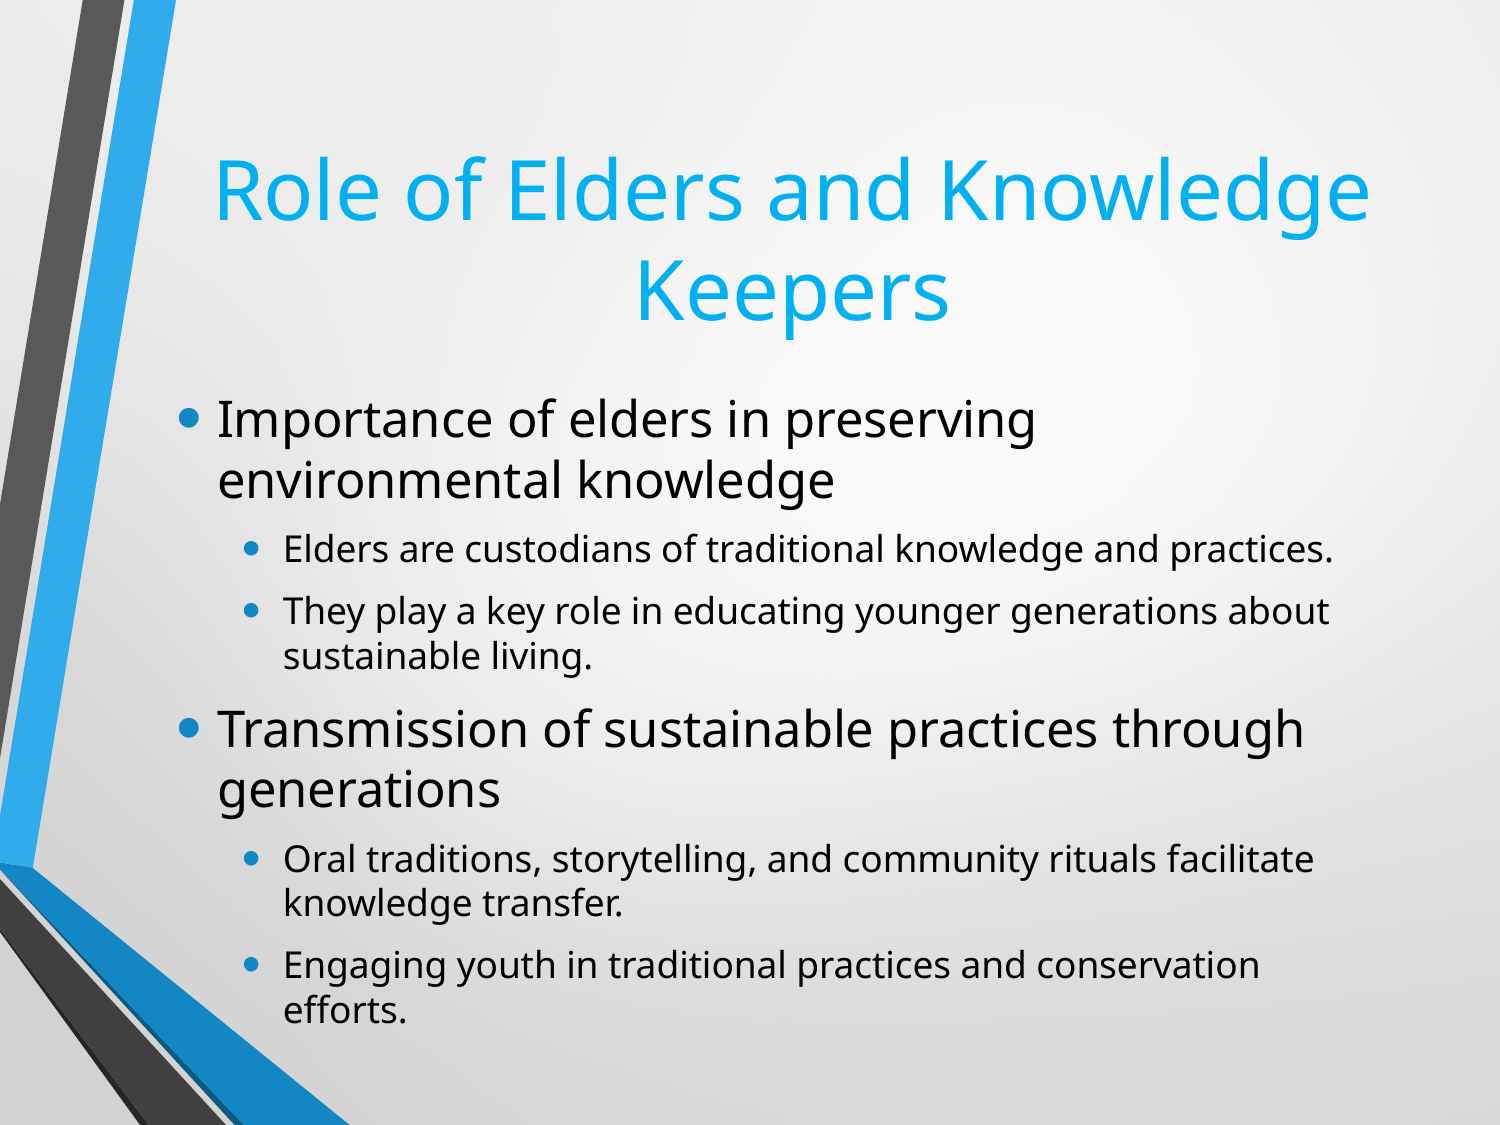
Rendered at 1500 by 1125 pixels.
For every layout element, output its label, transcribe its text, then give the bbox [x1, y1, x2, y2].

list Importance of elders in preserving environmental knowledge Elders are custodians of traditional knowledge and practices. They play a key role in educating younger generations about sustainable living. Transmission of sustainable practices through generations Oral traditions, storytelling, and community rituals facilitate knowledge transfer. Engaging youth in traditional practices and conservation efforts. [161, 379, 1395, 1045]
title Role of Elders and Knowledge Keepers [161, 75, 1425, 400]
